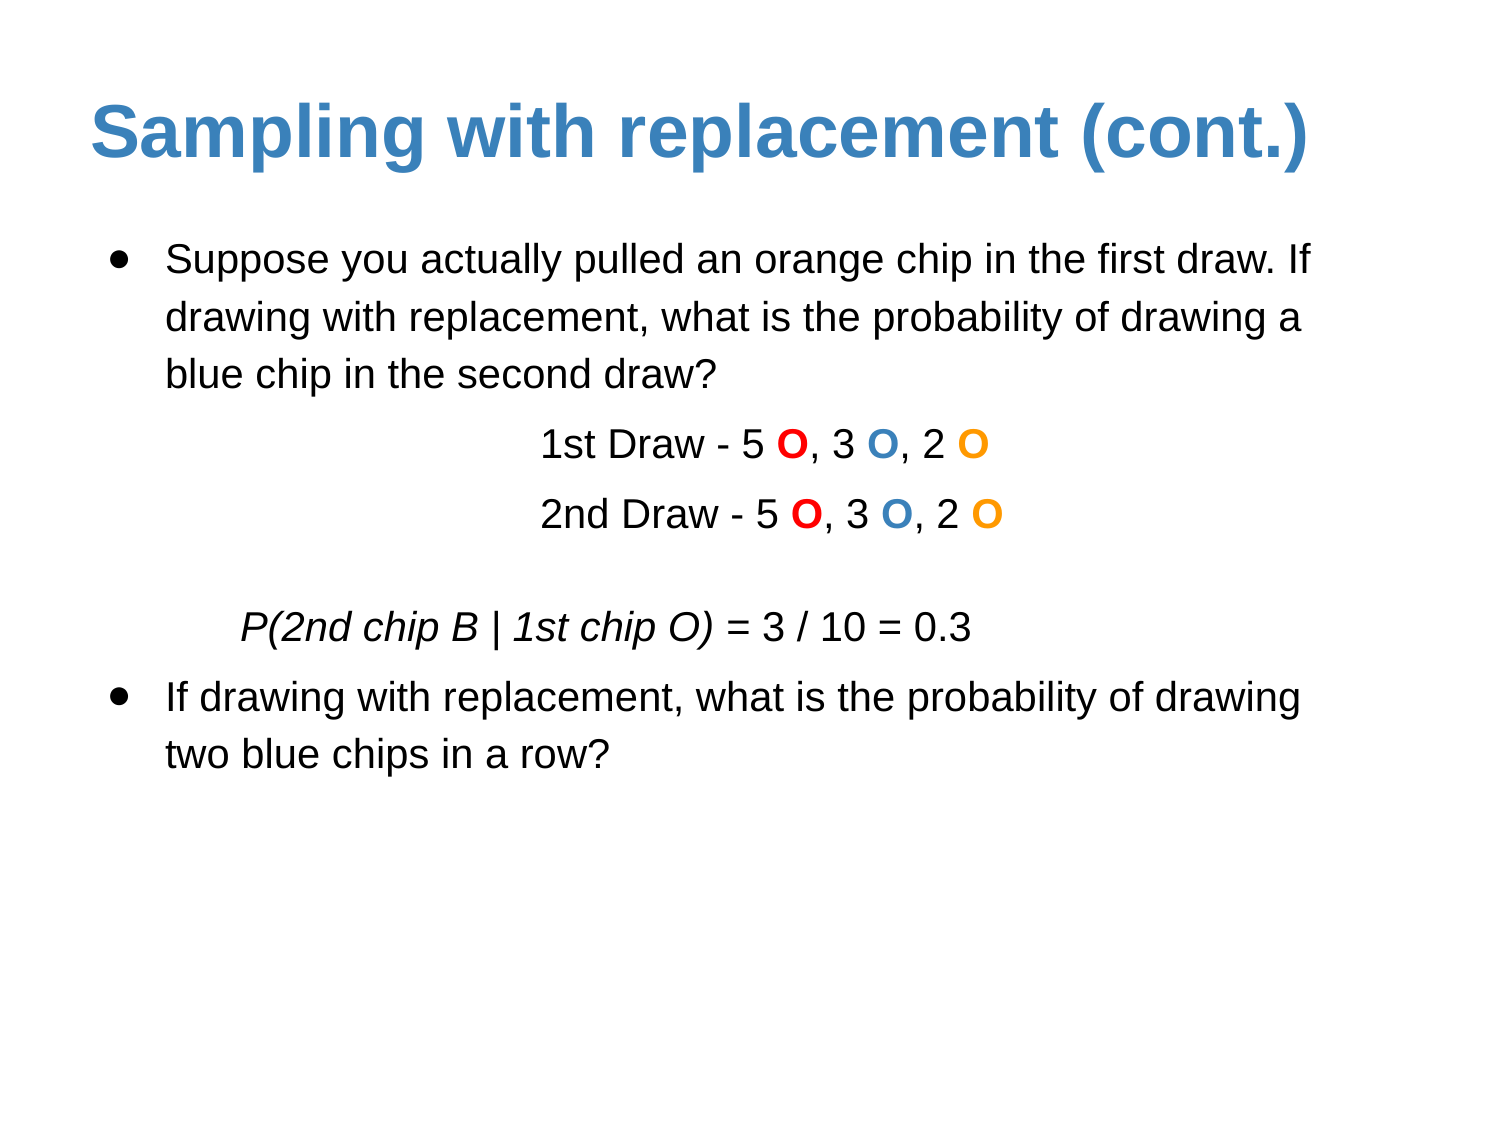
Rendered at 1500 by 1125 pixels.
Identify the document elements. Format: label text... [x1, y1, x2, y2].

title Sampling with replacement (cont.) [75, 0, 1425, 188]
list Suppose you actually pulled an orange chip in the first draw. If drawing with replacement, what is the probability of drawing a blue chip in the second draw? 1st Draw - 5 O, 3 O, 2 O 2nd Draw - 5 O, 3 O, 2 O P(2nd chip B | 1st chip O) = 3 / 10 = 0.3 If drawing with replacement, what is the probability of drawing two blue chips in a row? [75, 209, 1371, 1019]
